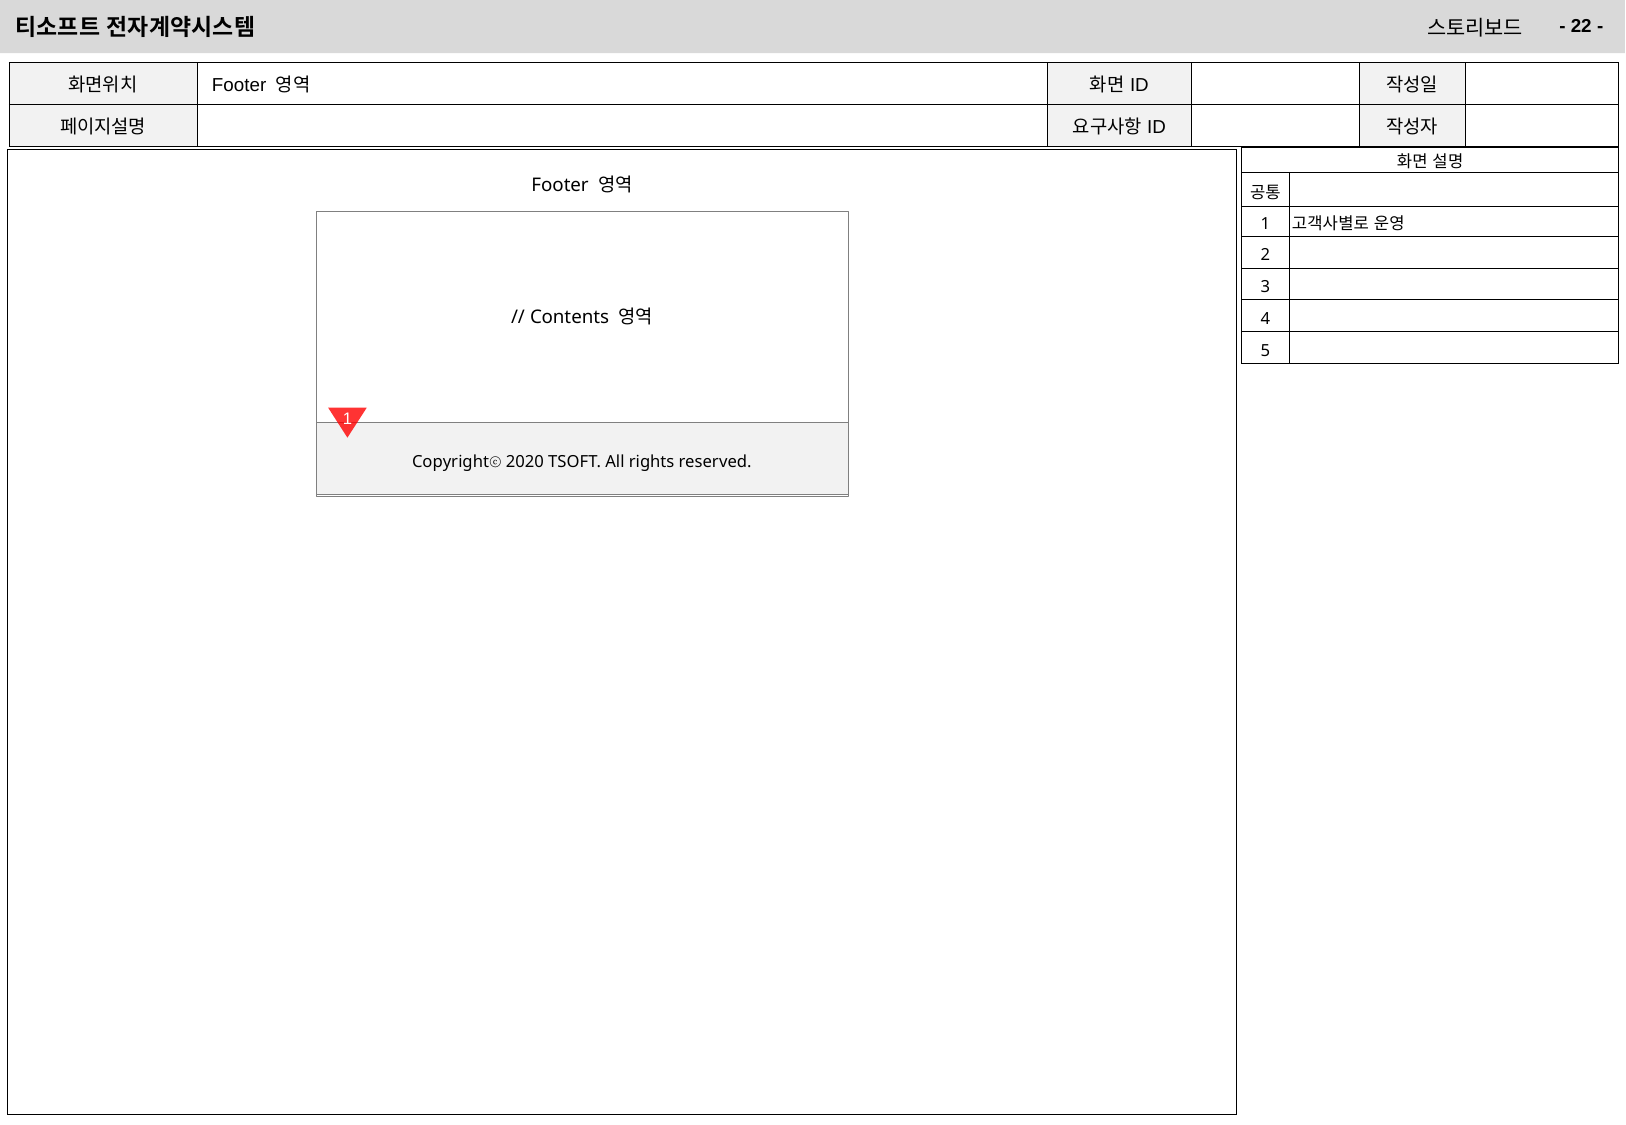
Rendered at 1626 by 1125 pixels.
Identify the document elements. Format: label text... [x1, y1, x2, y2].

table_header 화면 설명 [1242, 148, 1618, 172]
table_cell 고객사별로 운영 [1290, 207, 1618, 236]
table_header 작성일 [1360, 63, 1465, 104]
table_header Footer 영역 [198, 63, 1047, 104]
table_cell [1290, 237, 1618, 268]
table_cell 요구사항ID [1048, 105, 1191, 146]
table_cell [1192, 105, 1359, 146]
table_cell [1290, 173, 1618, 206]
table_cell 1 [1242, 207, 1289, 236]
table_cell 4 [1242, 300, 1289, 331]
text_box 1 [326, 405, 369, 440]
table_cell 페이지설명 [10, 105, 197, 146]
table_cell [1290, 332, 1618, 363]
table_cell 3 [1242, 269, 1289, 299]
table_cell [1290, 300, 1618, 331]
table_cell 5 [1242, 332, 1289, 363]
table_cell [198, 105, 1047, 146]
table_cell 2 [1242, 237, 1289, 268]
text_box Copyrightⓒ 2020 TSOFT. All rights reserved. [314, 421, 850, 497]
text_box Footer 영역 [516, 165, 648, 203]
table_header 화면ID [1048, 63, 1191, 104]
table_header 화면위치 [10, 63, 197, 104]
table_cell 공통 [1242, 173, 1289, 206]
table_cell [1466, 105, 1618, 146]
table_header [1192, 63, 1359, 104]
text_box // Contents 영역 [496, 297, 668, 336]
table_cell 작성자 [1360, 105, 1465, 146]
text_box [314, 209, 850, 421]
table_header [1466, 63, 1618, 104]
table_cell [1290, 269, 1618, 299]
